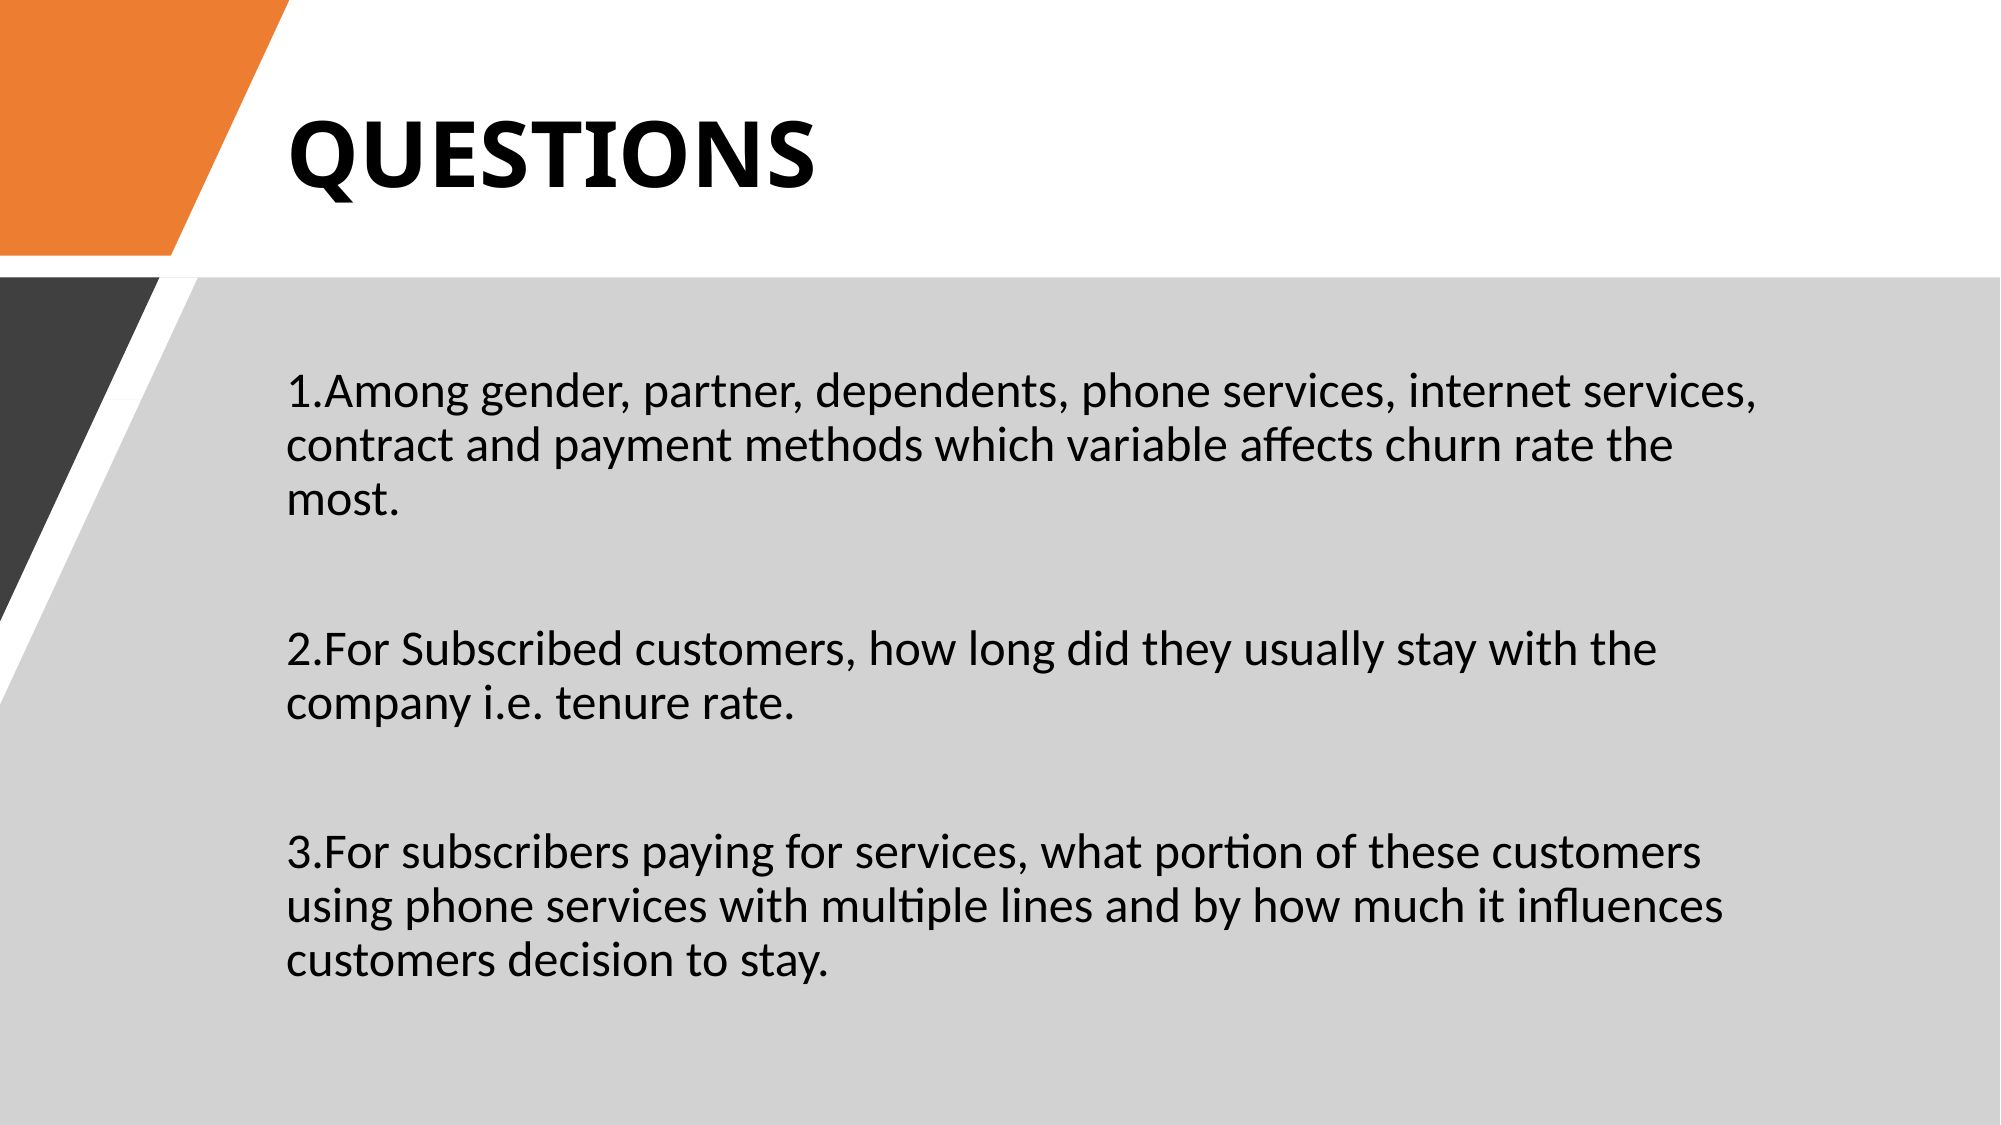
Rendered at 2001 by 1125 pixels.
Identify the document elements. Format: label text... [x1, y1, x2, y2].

list 1.Among gender, partner, dependents, phone services, internet services, contract and payment methods which variable affects churn rate the most. 2.For Subscribed customers, how long did they usually stay with the company i.e. tenure rate. 3.For subscribers paying for services, what portion of these customers using phone services with multiple lines and by how much it influences customers decision to stay. [271, 356, 1808, 1020]
text_box [0, 0, 291, 257]
text_box [0, 276, 2000, 1125]
text_box [0, 276, 162, 622]
title QUESTIONS [271, 60, 1808, 255]
